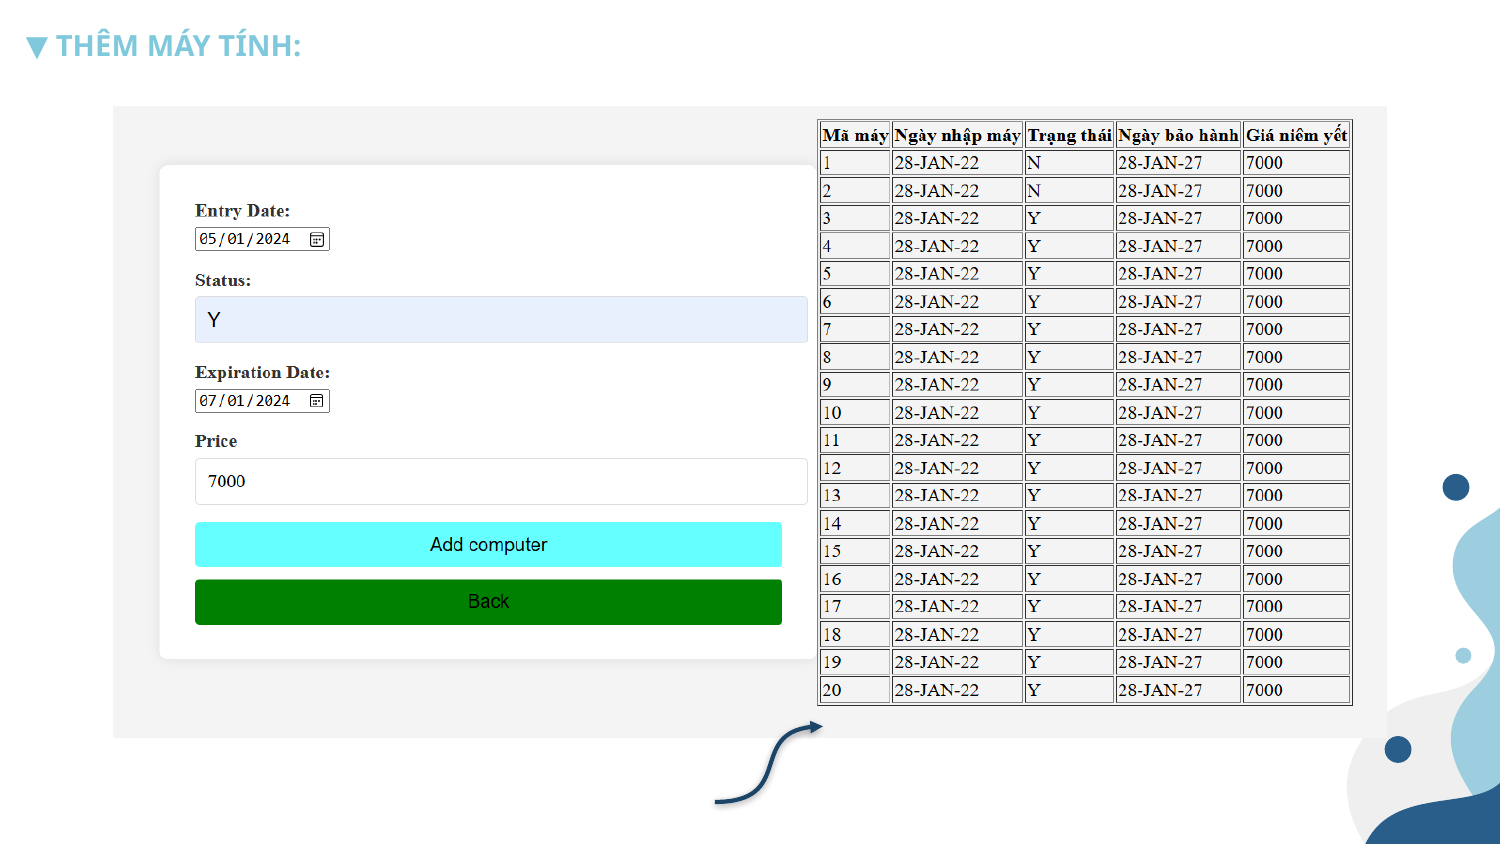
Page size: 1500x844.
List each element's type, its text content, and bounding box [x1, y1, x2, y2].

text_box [714, 726, 824, 803]
text_box ▼ THÊM MÁY TÍNH: [11, 20, 334, 70]
picture [113, 106, 1387, 738]
